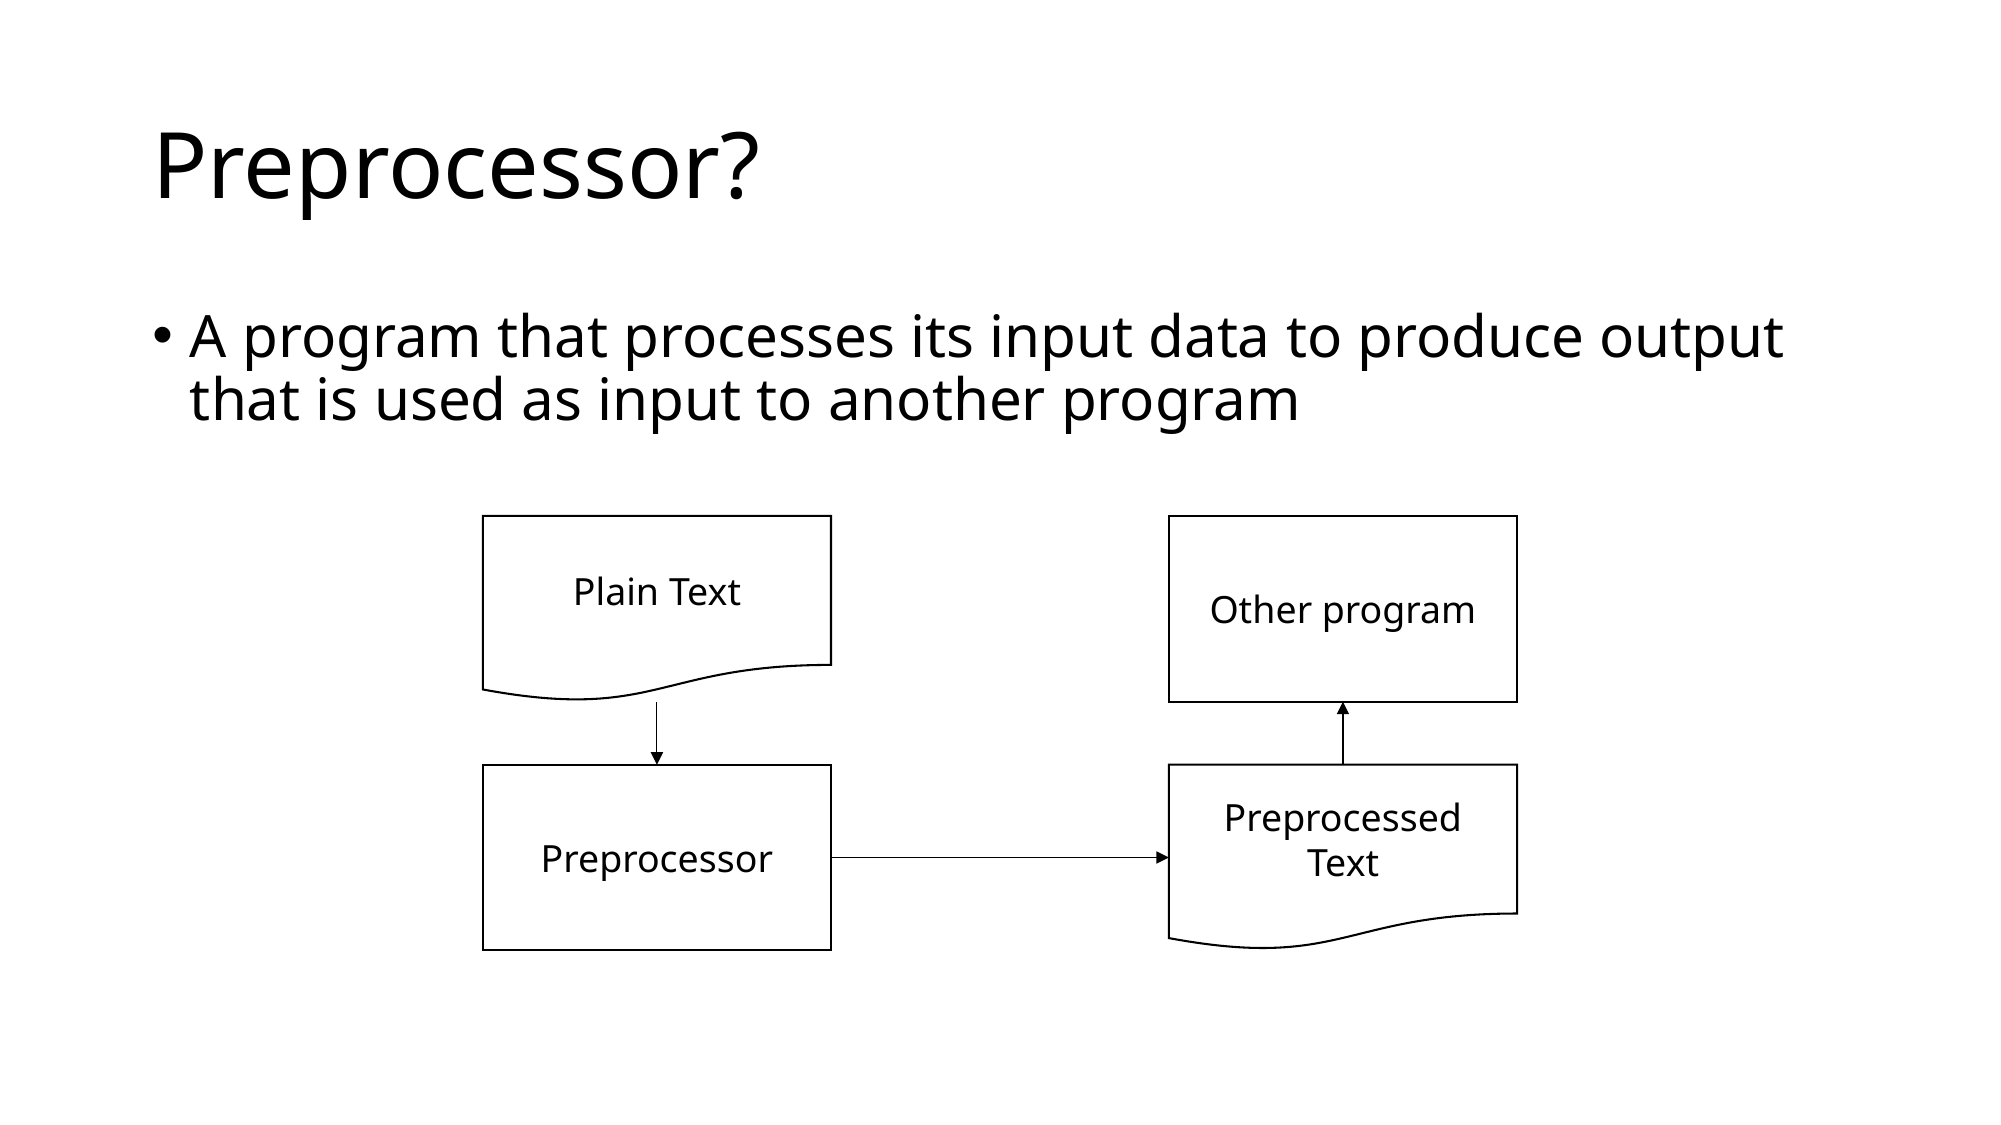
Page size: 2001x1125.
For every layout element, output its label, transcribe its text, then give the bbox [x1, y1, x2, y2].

text_box Plain Text [481, 514, 833, 701]
text_box Preprocessor [482, 764, 832, 951]
text_box Other program [1168, 515, 1518, 703]
list A program that processes its input data to produce output that is used as input to another program [137, 299, 1863, 1014]
text_box Preprocessed Text [1167, 763, 1519, 950]
title Preprocessor? [137, 59, 1863, 278]
